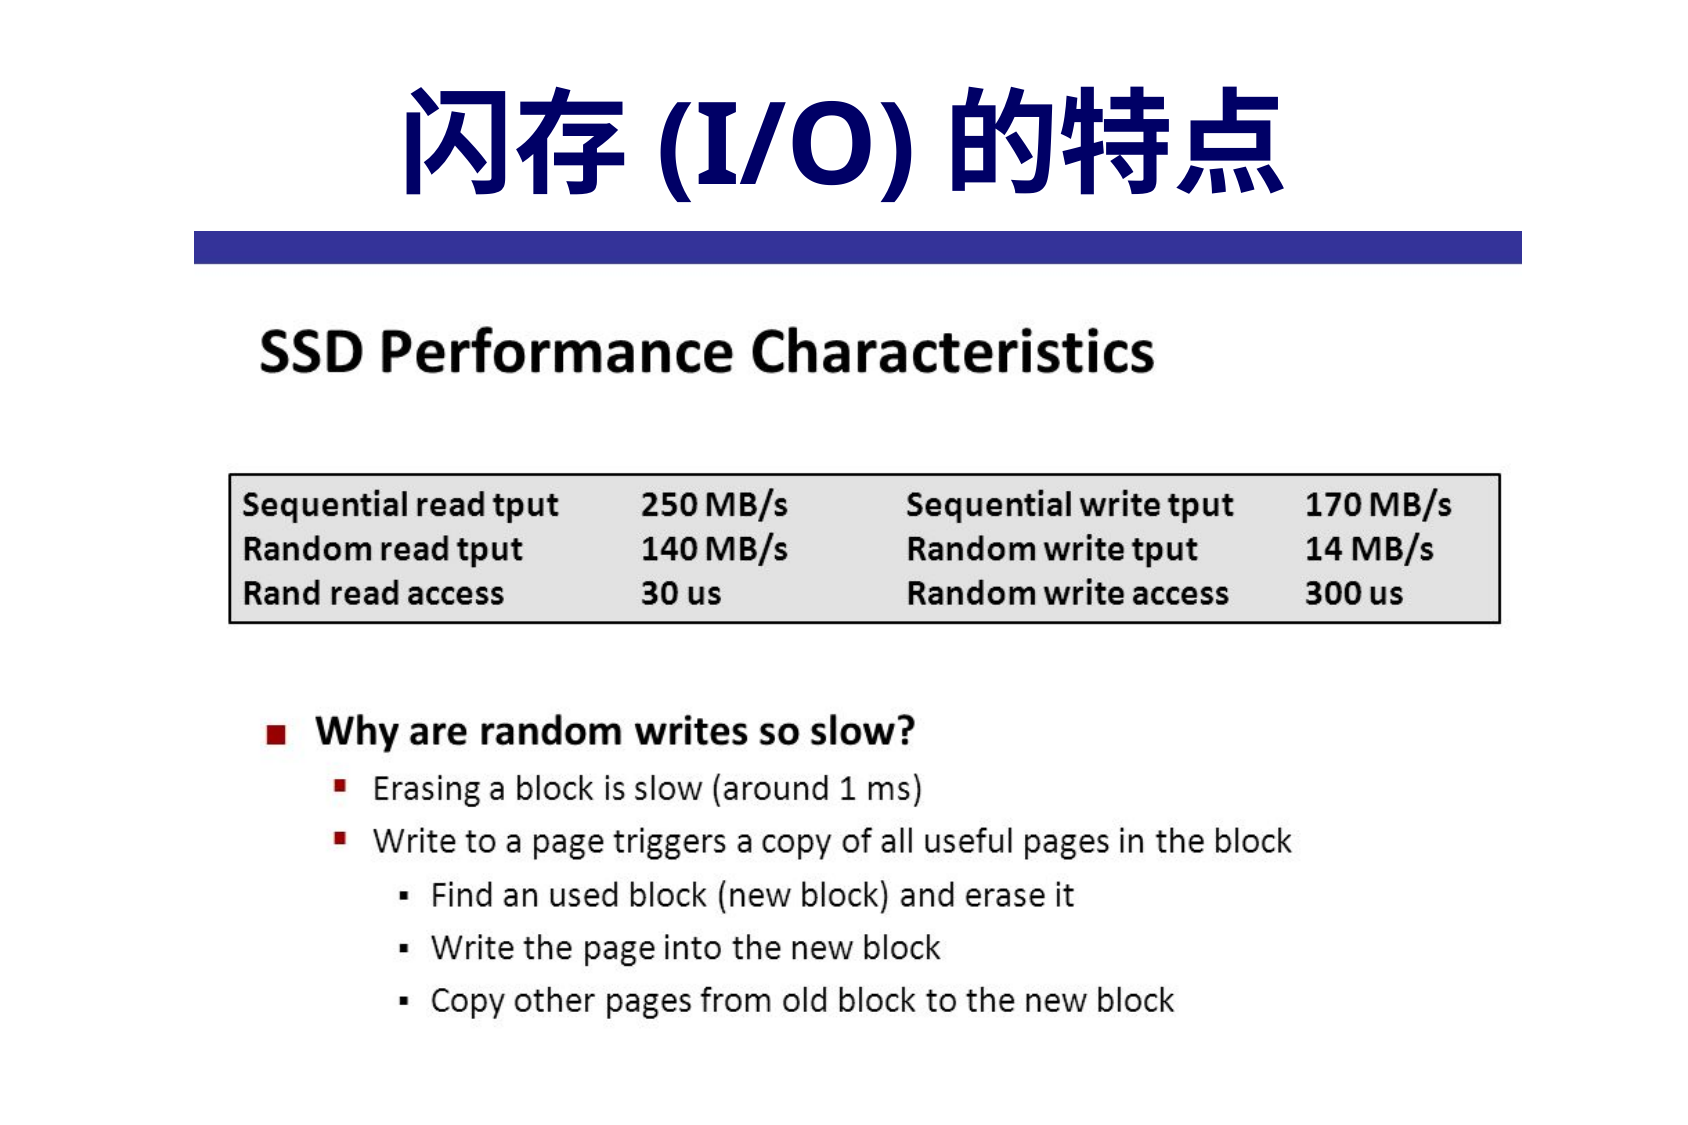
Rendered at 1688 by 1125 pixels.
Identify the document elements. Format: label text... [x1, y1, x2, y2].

picture [193, 231, 1522, 1125]
title 闪存(I/O)的特点 [84, 45, 1604, 233]
